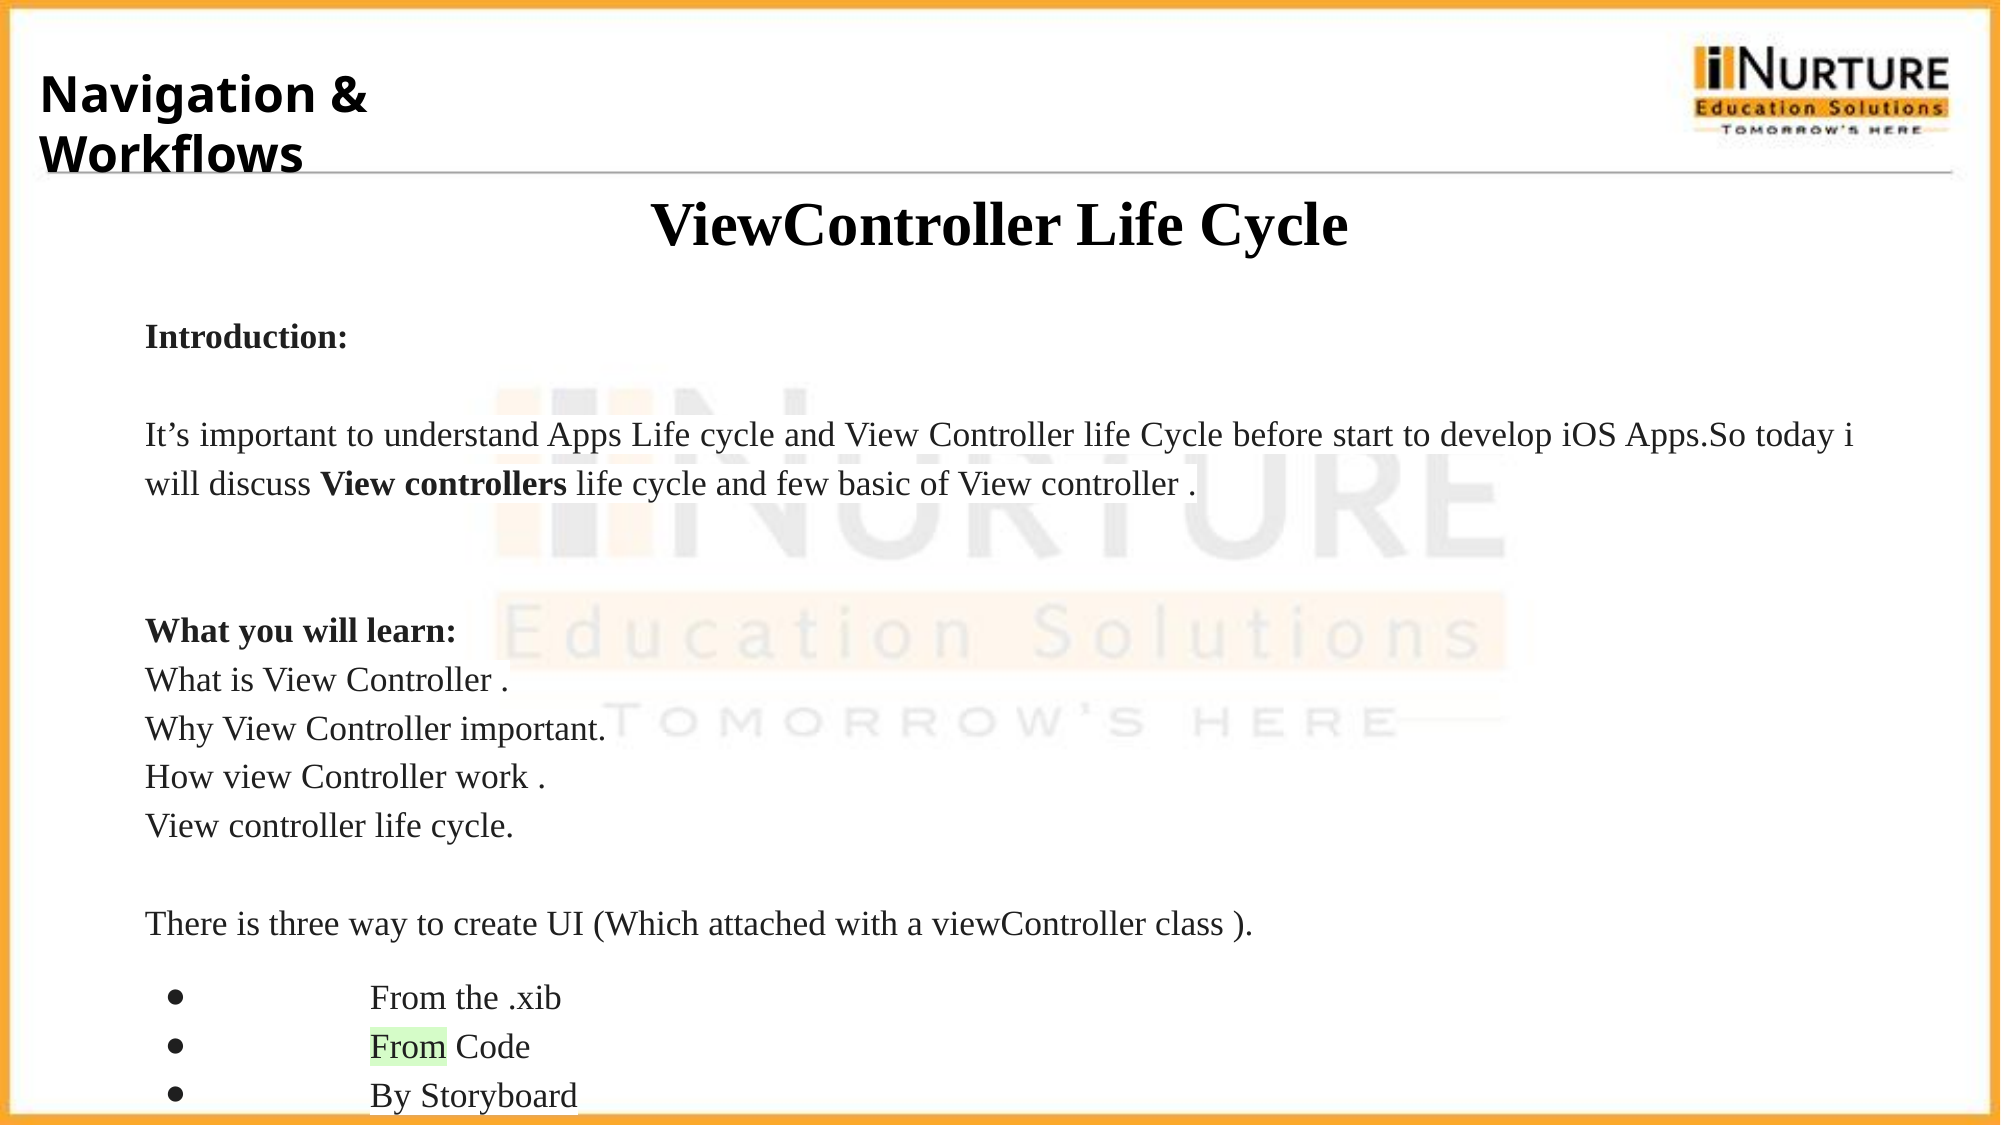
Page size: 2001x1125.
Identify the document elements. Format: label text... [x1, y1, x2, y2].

title ViewController Life Cycle [137, 172, 1863, 278]
picture [0, 0, 2001, 1125]
list Introduction: It’s important to understand Apps Life cycle and View Controller life Cycle before start to develop iOS Apps.So today i will discuss View controllers life cycle and few basic of View controller . What you will learn: What is View Controller . Why View Controller important. How view Controller work . View controller life cycle. There is three way to create UI (Which attached with a viewController class ). From the .xib From Code By Storyboard [137, 299, 1863, 1098]
text_box Navigation & Workflows [24, 47, 658, 125]
